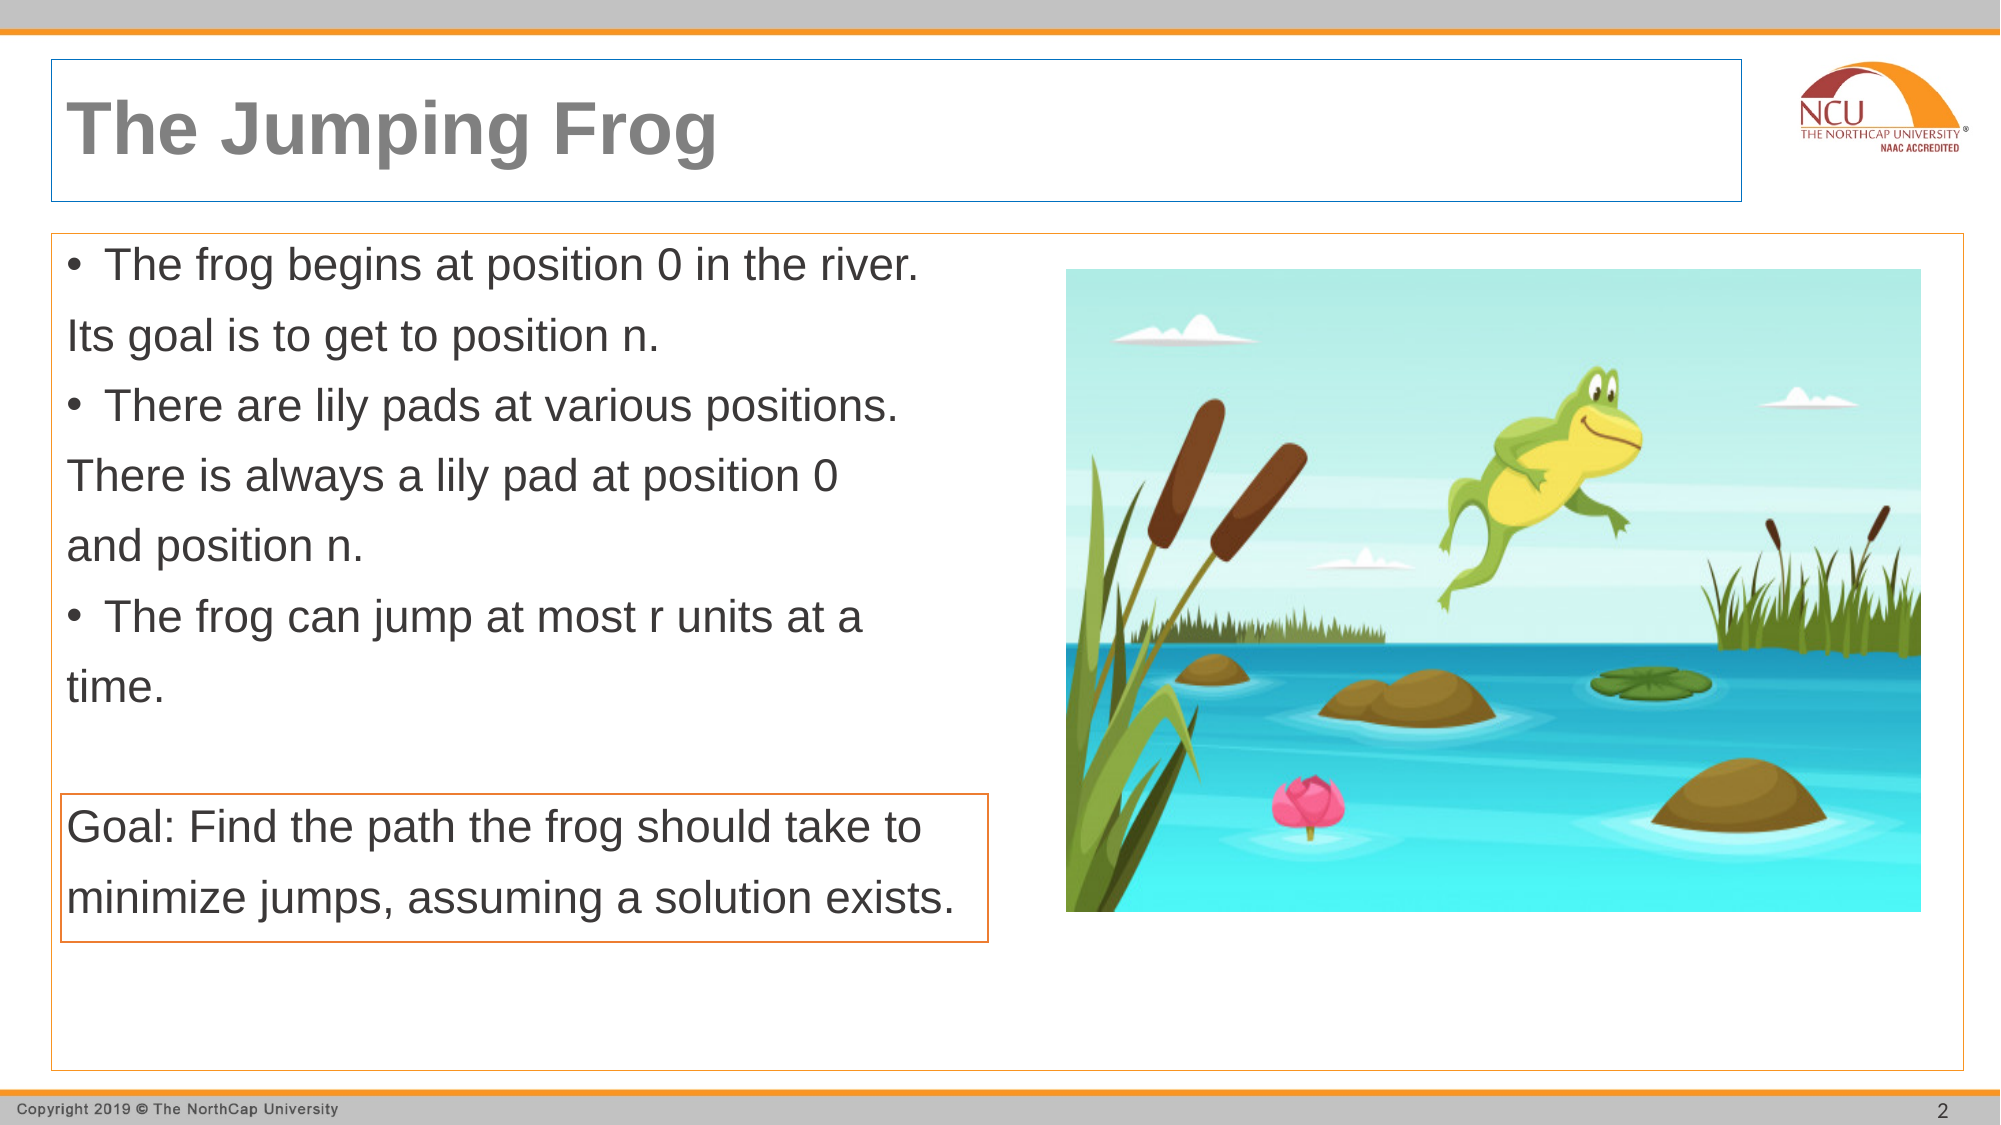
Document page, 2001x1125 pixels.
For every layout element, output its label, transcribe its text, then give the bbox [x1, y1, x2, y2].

title The Jumping Frog [51, 59, 1742, 202]
list The frog begins at position 0 in the river. Its goal is to get to position n. There are lily pads at various positions. There is always a lily pad at position 0 and position n. The frog can jump at most r units at a time. Goal: Find the path the frog should take to minimize jumps, assuming a solution exists. [51, 233, 1964, 1071]
picture [0, 0, 2000, 1125]
slide_number 2 [1791, 1094, 1964, 1125]
text_box [60, 793, 989, 943]
